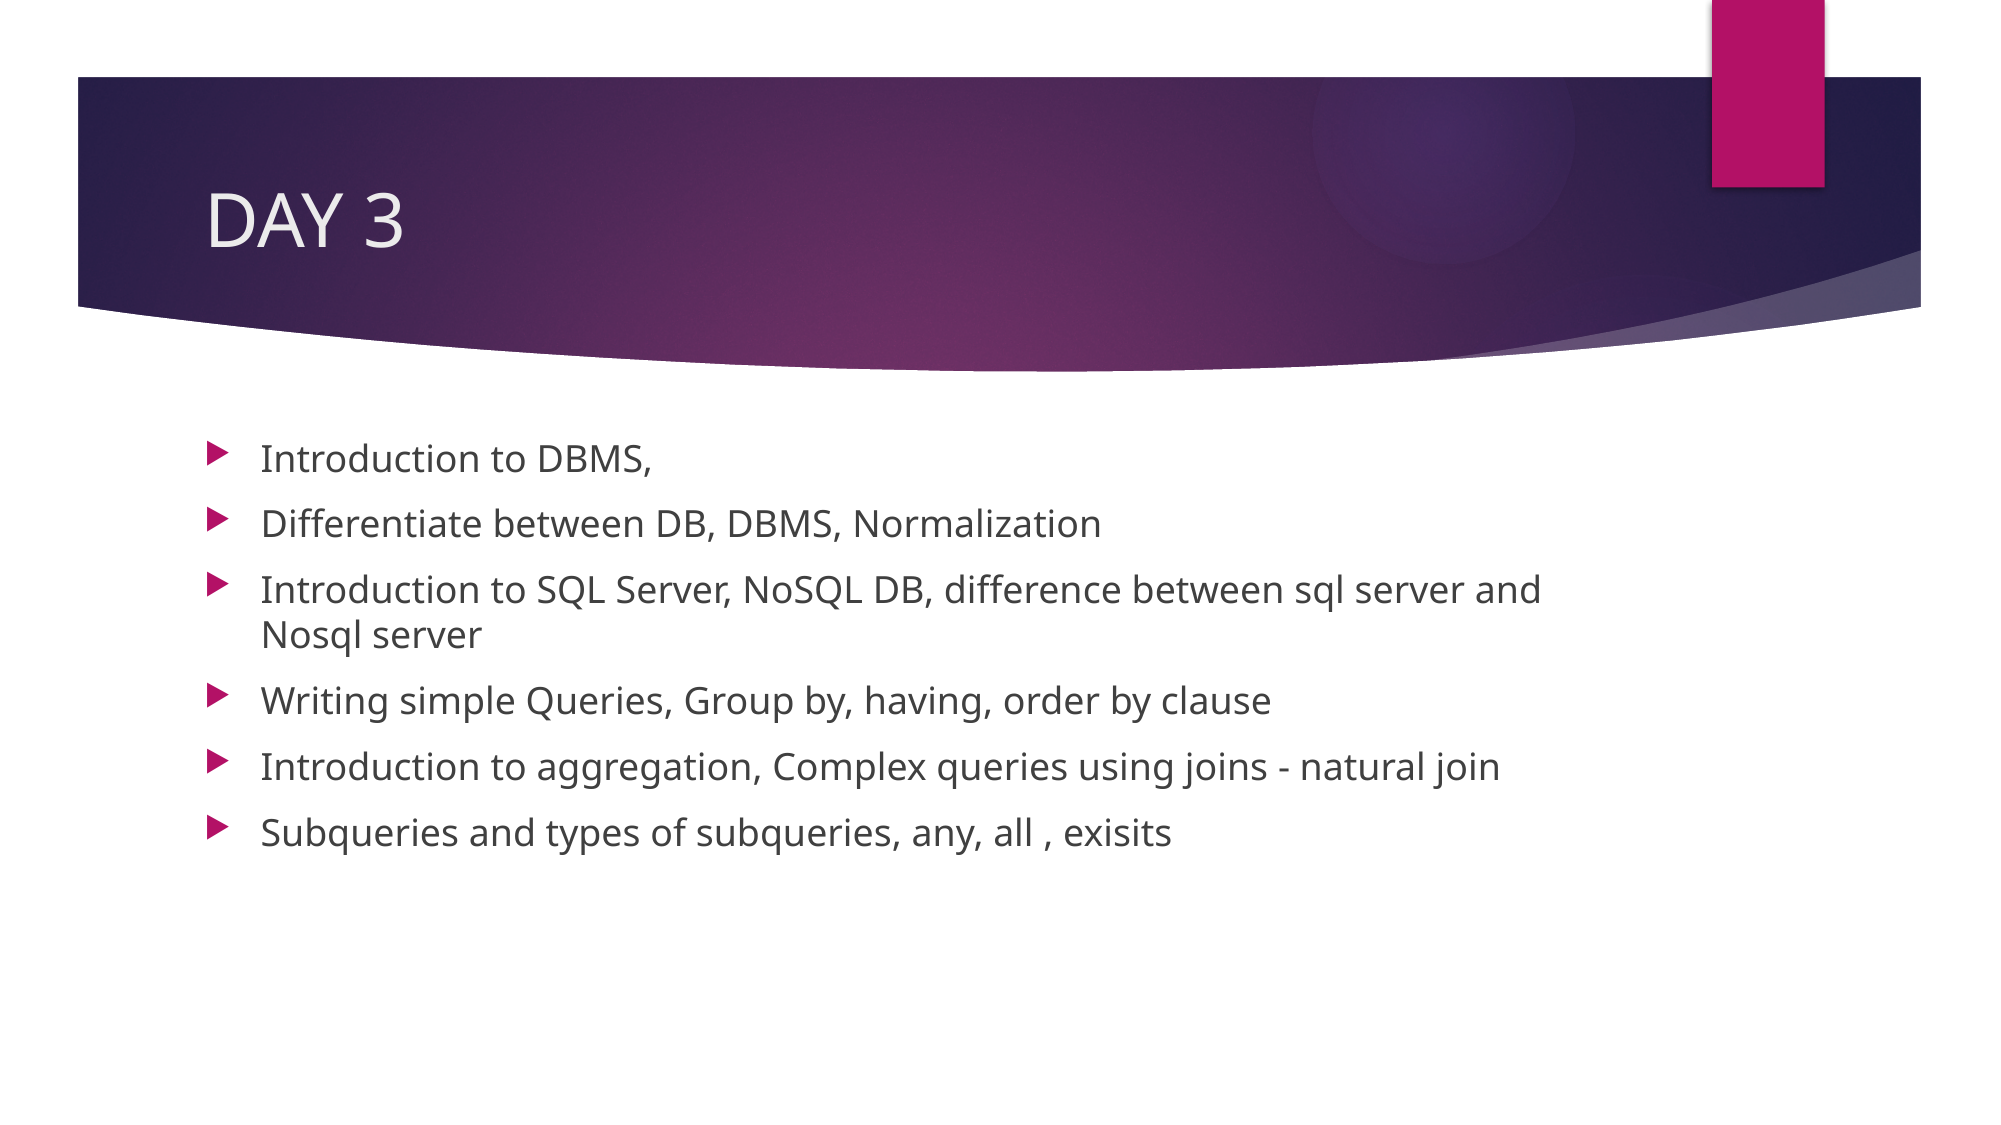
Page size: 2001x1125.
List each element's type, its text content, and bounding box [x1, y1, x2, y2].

title DAY 3 [189, 159, 1627, 276]
list Introduction to DBMS, Differentiate between DB, DBMS, Normalization Introduction to SQL Server, NoSQL DB, difference between sql server and Nosql server Writing simple Queries, Group by, having, order by clause Introduction to aggregation, Complex queries using joins - natural join Subqueries and types of subqueries, any, all , exisits [189, 427, 1638, 988]
